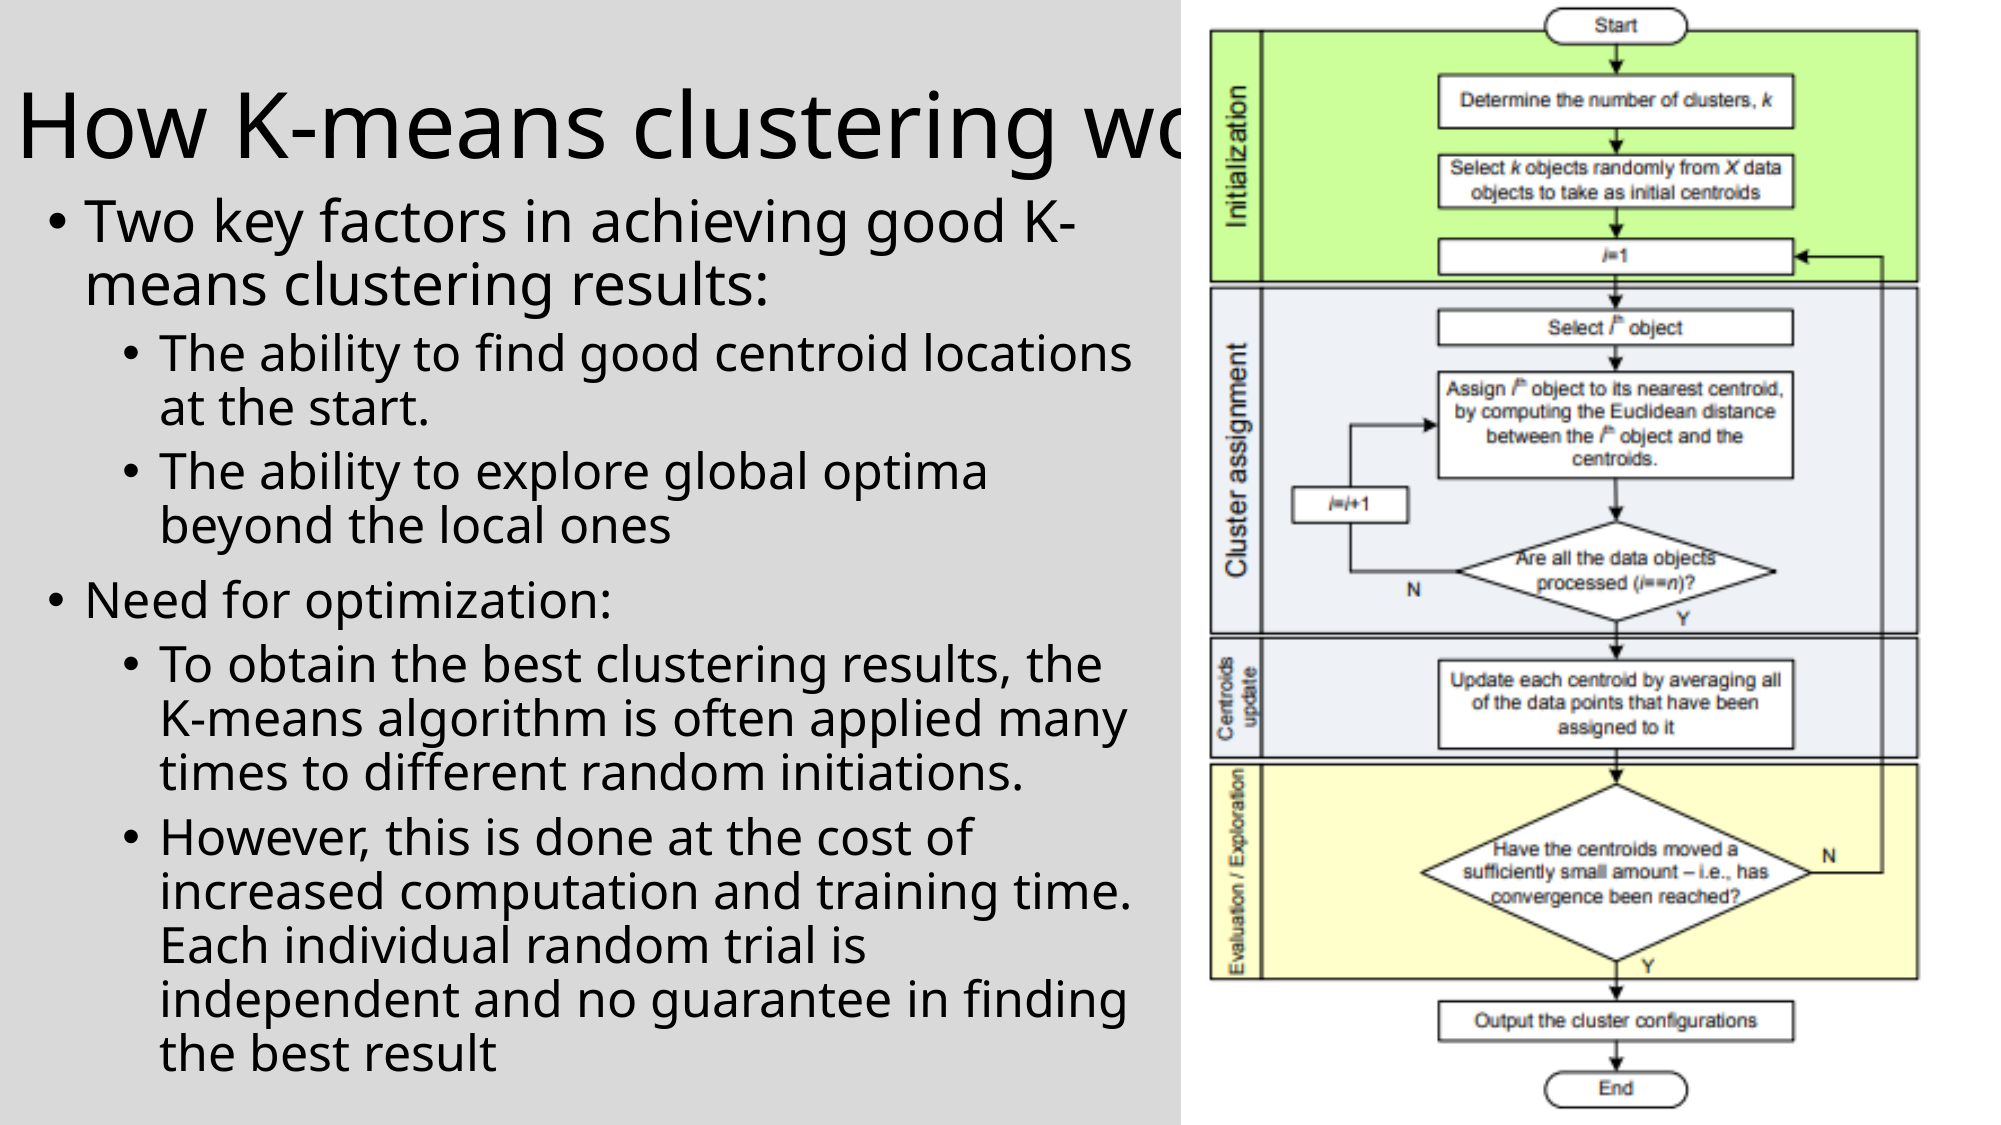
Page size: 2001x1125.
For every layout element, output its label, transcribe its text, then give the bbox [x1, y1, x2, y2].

title How K-means clustering works? [0, 20, 1181, 239]
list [1181, 0, 2000, 1125]
list Two key factors in achieving good K-means clustering results: The ability to find good centroid locations at the start. The ability to explore global optima beyond the local ones Need for optimization: To obtain the best clustering results, the K-means algorithm is often applied many times to different random initiations. However, this is done at the cost of increased computation and training time. Each individual random trial is independent and no guarantee in finding the best result [32, 184, 1154, 1105]
